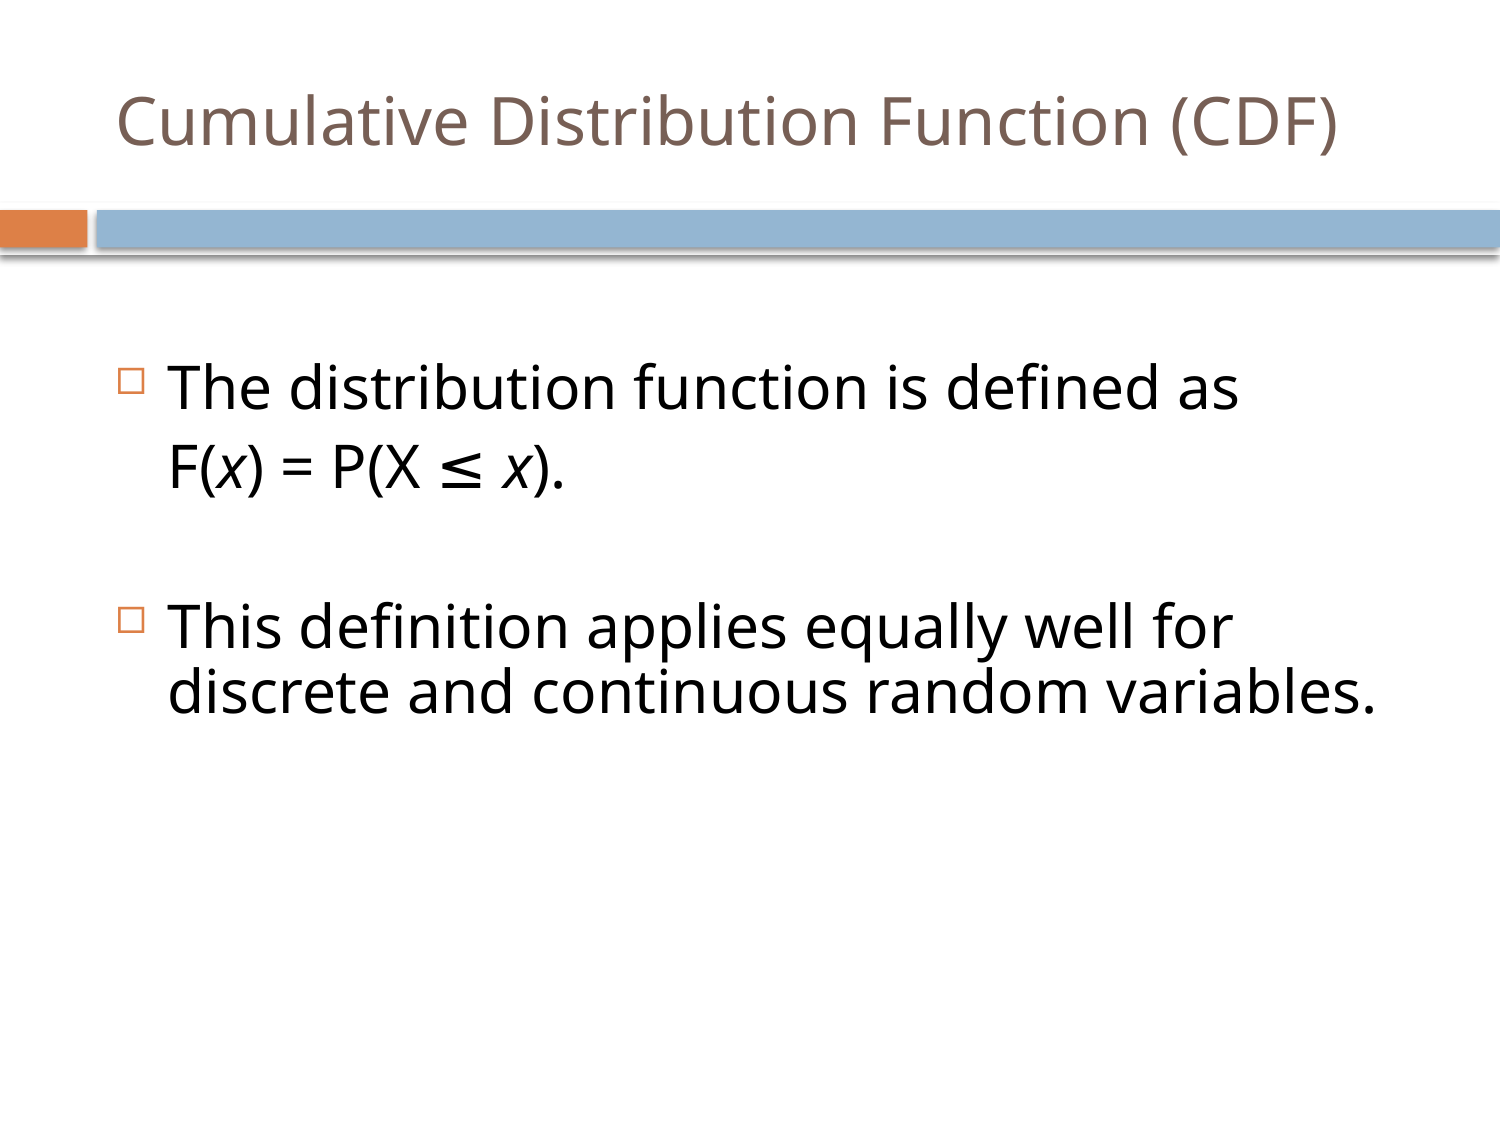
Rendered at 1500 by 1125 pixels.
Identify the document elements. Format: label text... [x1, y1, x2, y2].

title Cumulative Distribution Function (CDF) [100, 37, 1438, 200]
list The distribution function is defined as F(x) = P(X ≤ x). This definition applies equally well for discrete and continuous random variables. [100, 262, 1438, 1005]
